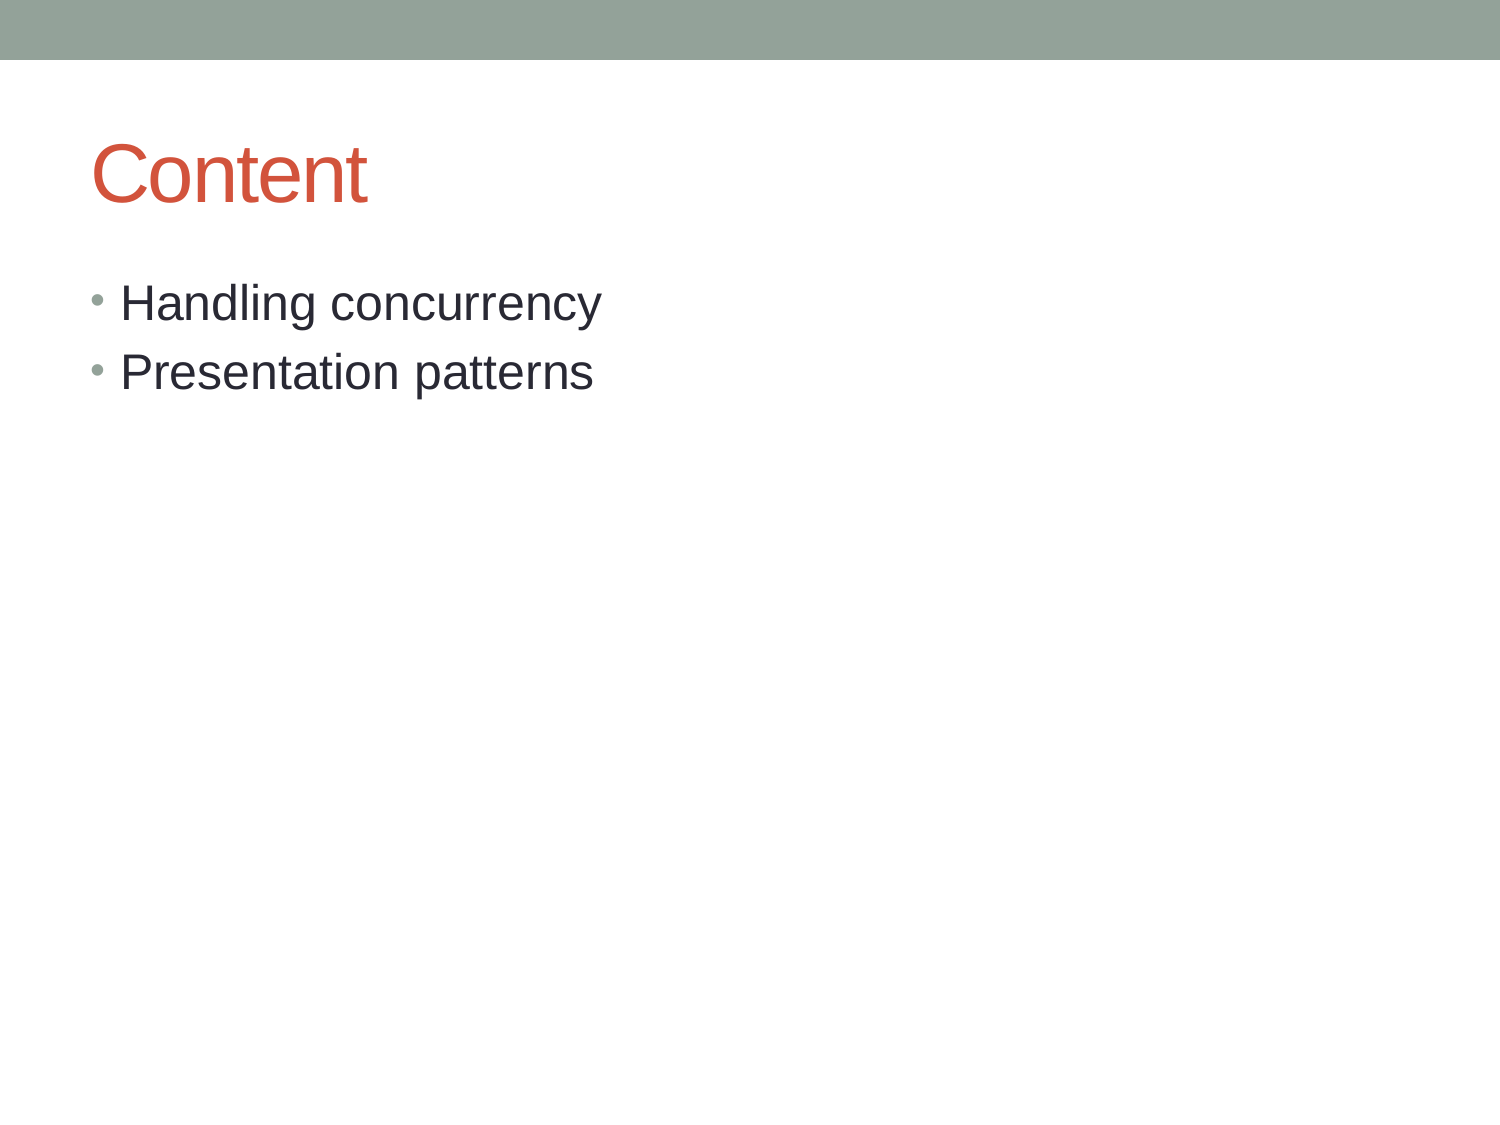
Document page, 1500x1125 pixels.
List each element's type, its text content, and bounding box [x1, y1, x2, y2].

title Content [75, 87, 1425, 250]
list Handling concurrency Presentation patterns [75, 262, 1425, 1063]
